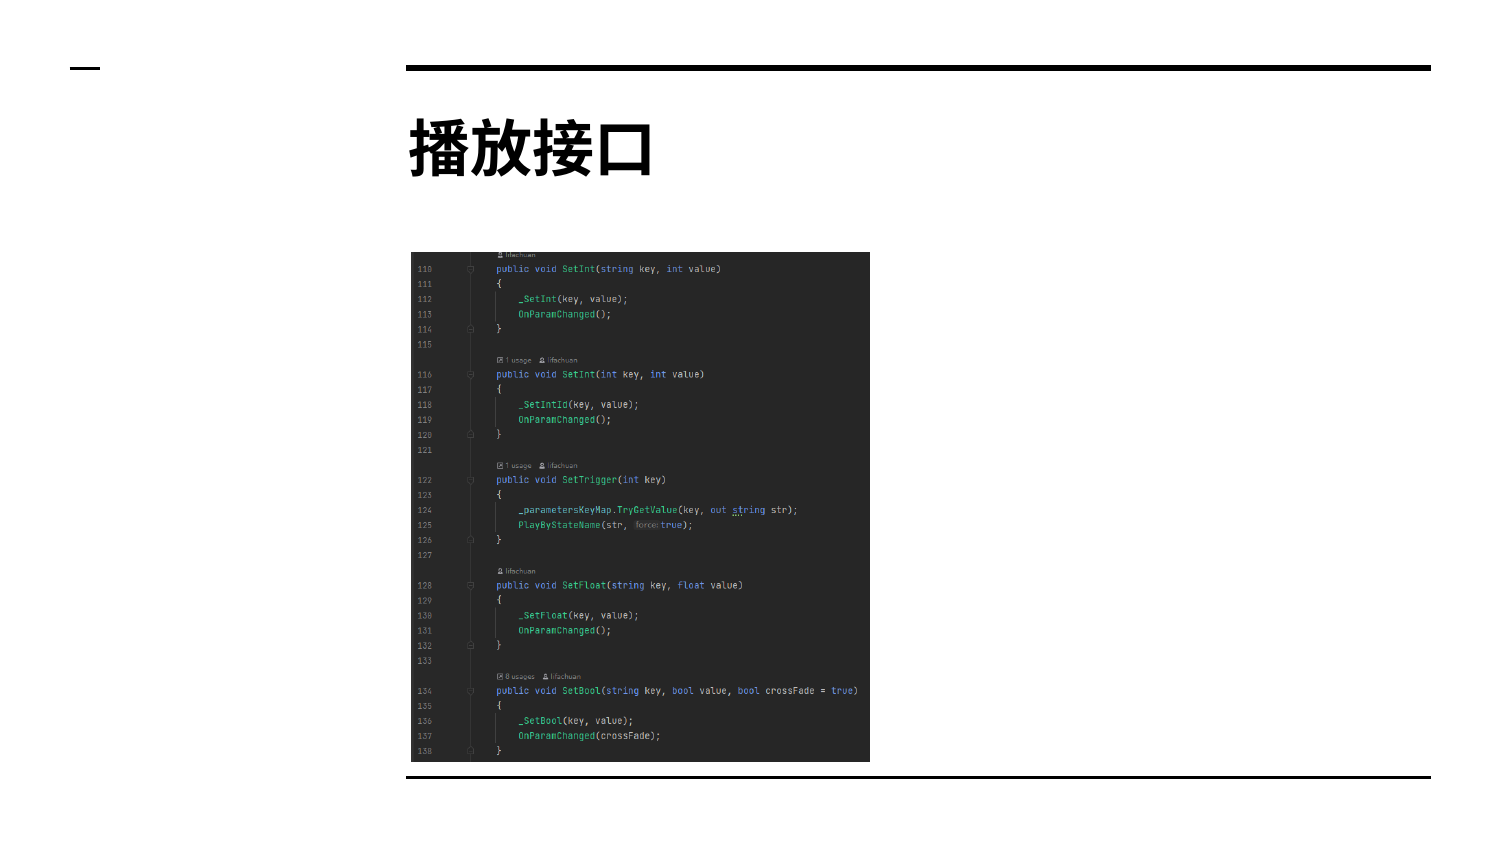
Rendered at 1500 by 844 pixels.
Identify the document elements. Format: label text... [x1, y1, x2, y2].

title 播放接口 [393, 94, 1431, 199]
picture [411, 252, 870, 763]
